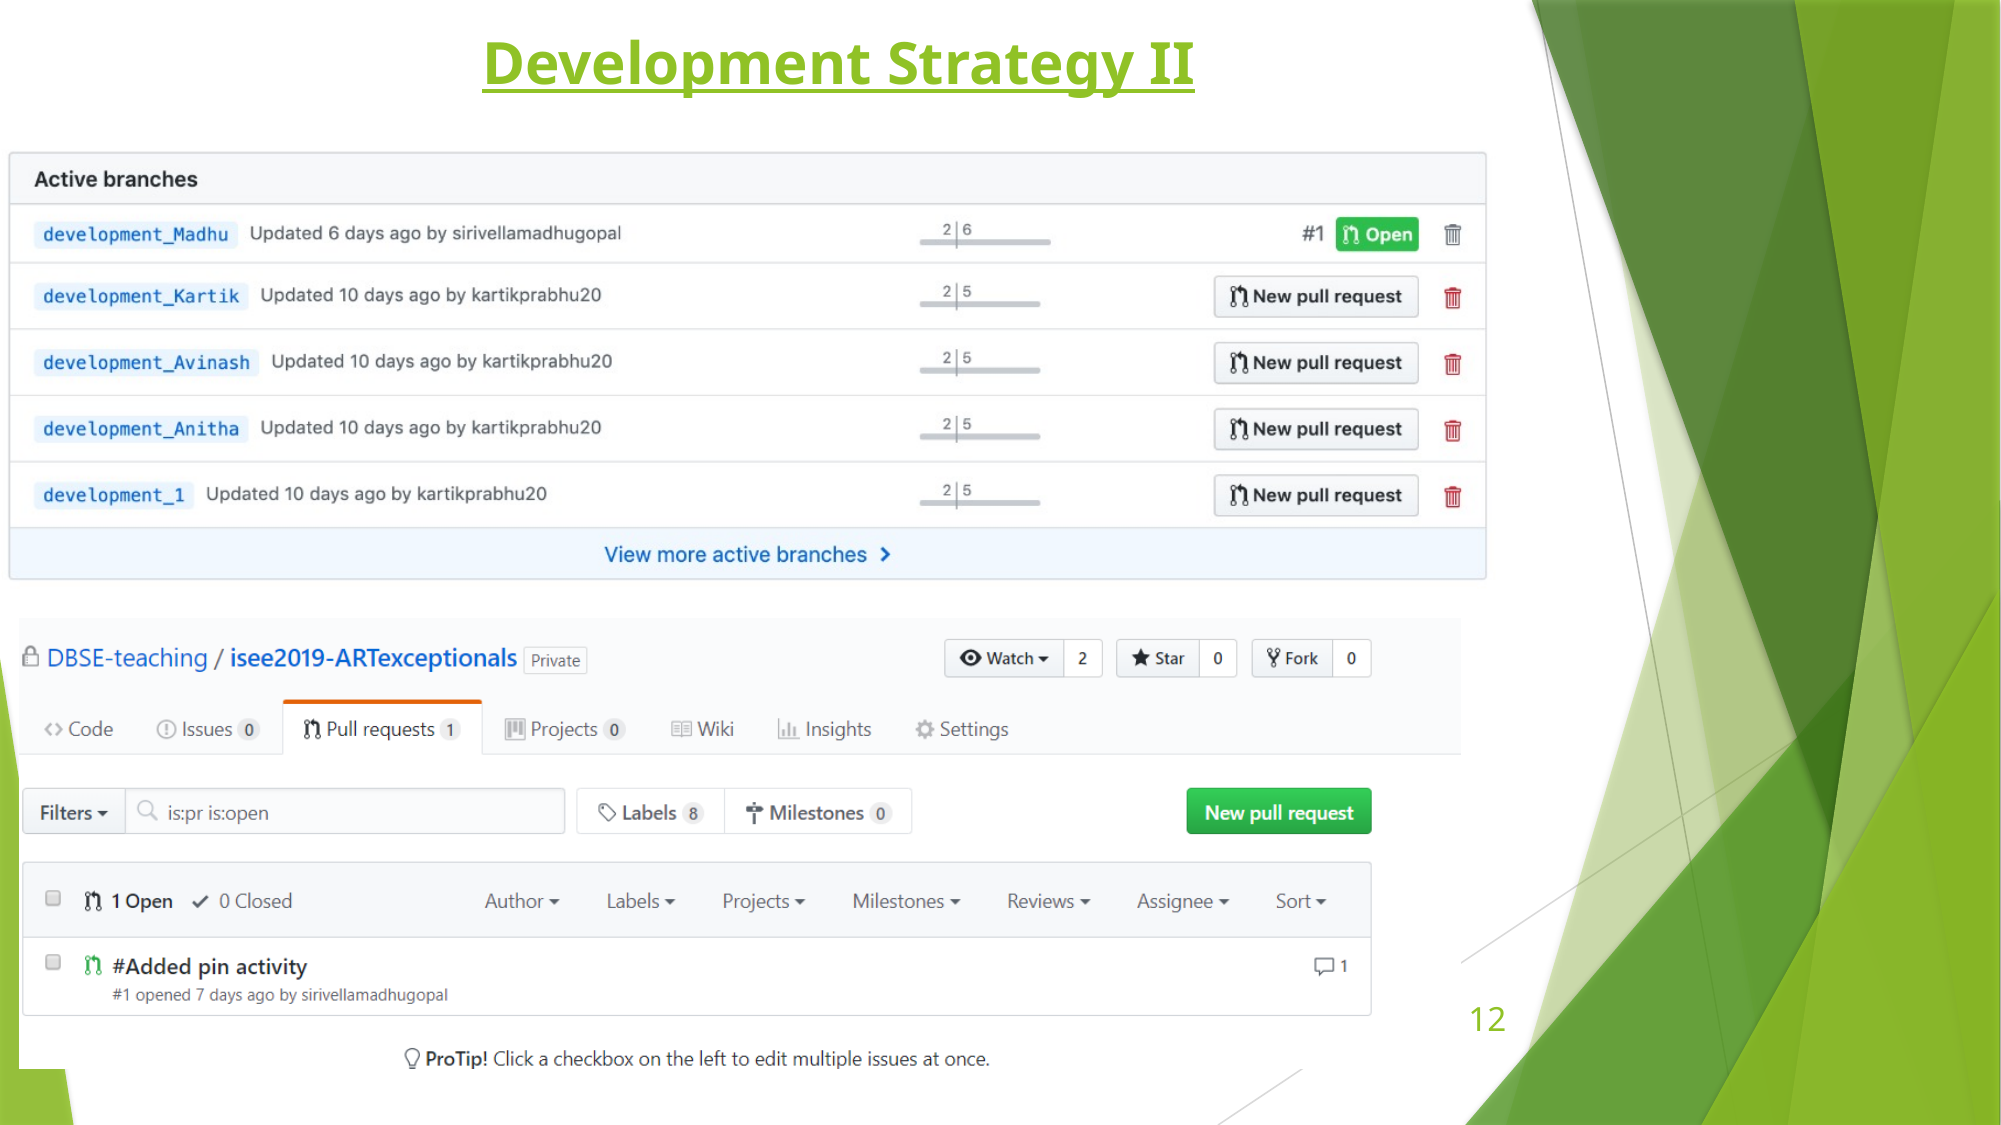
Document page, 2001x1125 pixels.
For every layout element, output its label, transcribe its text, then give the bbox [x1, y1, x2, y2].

slide_number 12 [1466, 991, 1522, 1051]
picture [1, 140, 1497, 590]
title Development Strategy II [467, 18, 1405, 124]
picture [19, 617, 1462, 1070]
